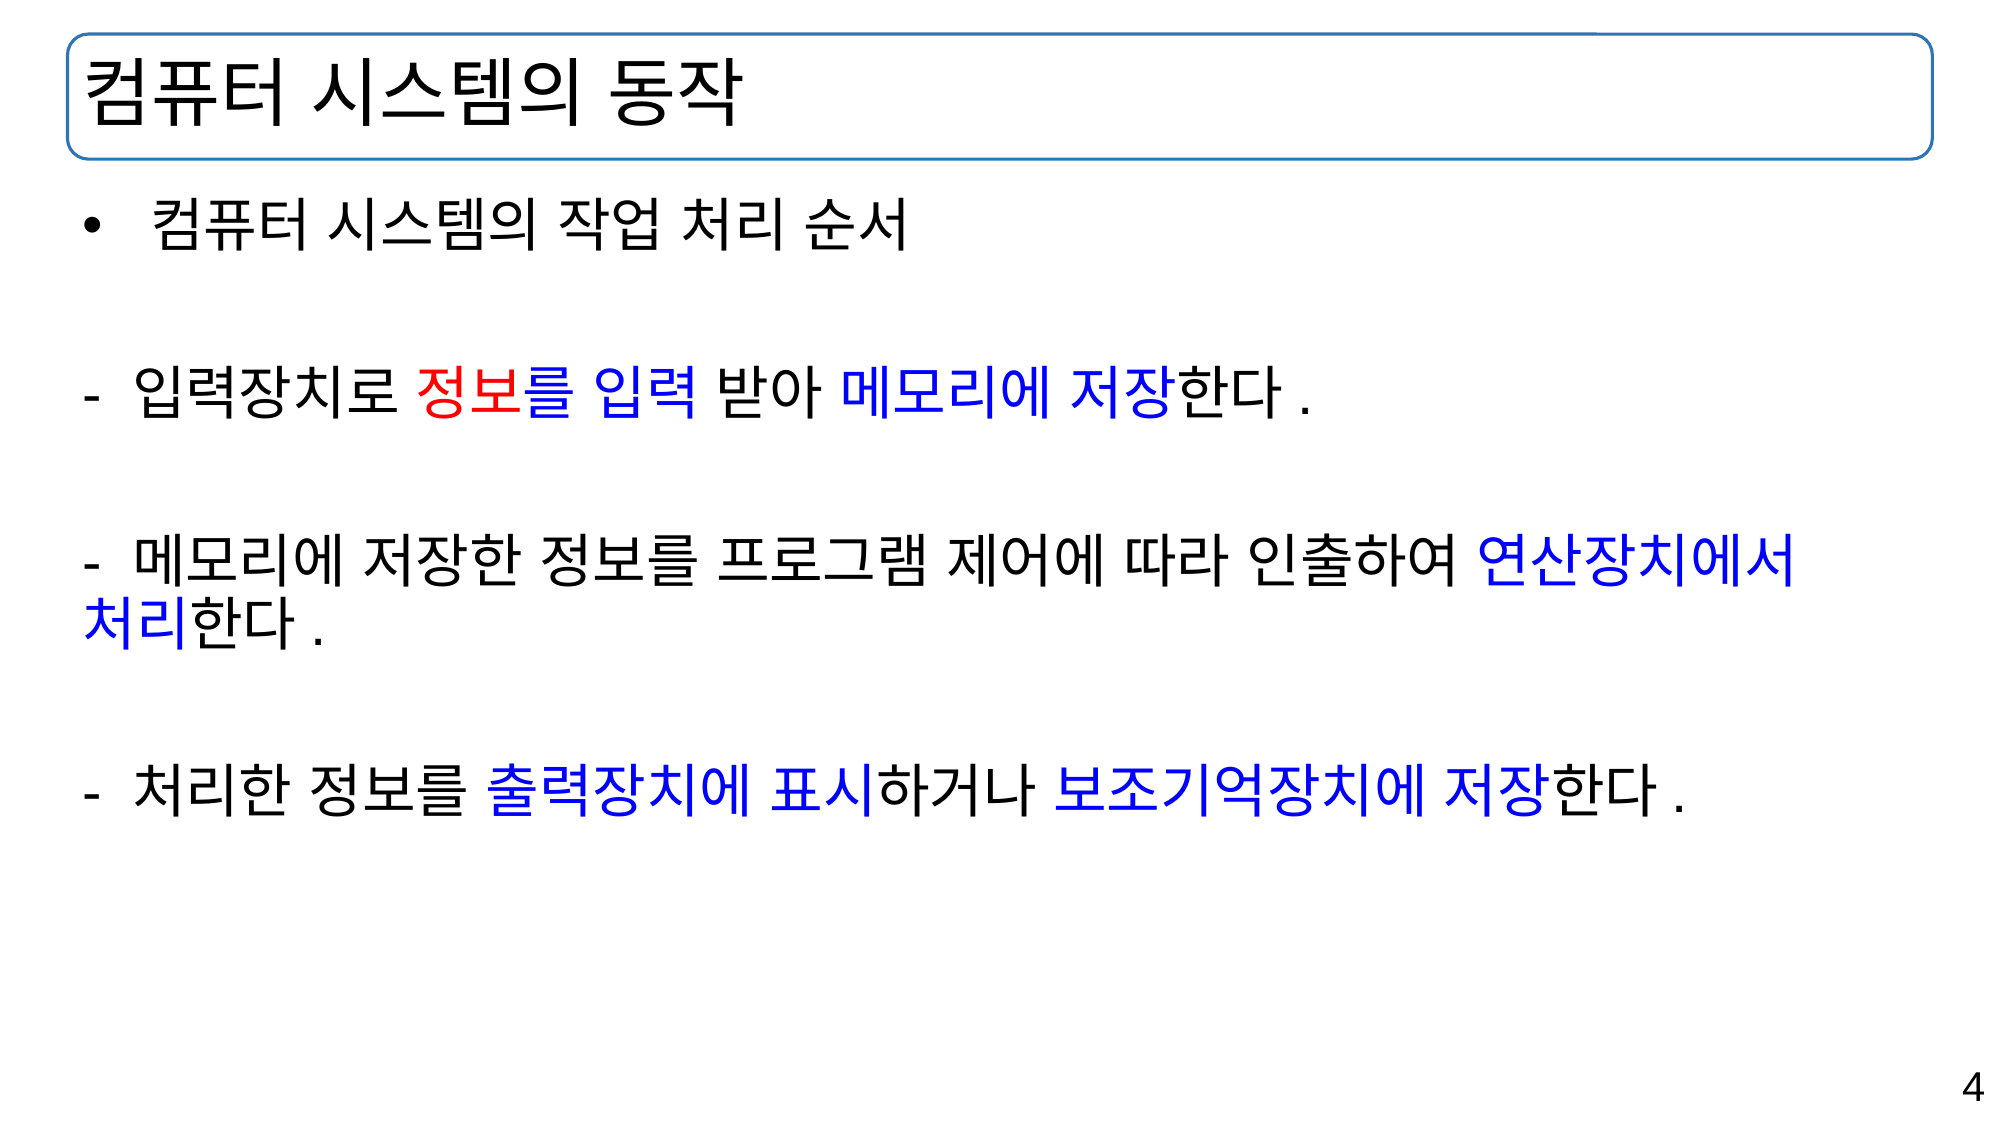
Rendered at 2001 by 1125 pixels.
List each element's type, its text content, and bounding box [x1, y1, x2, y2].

list 컴퓨터 시스템의 작업 처리 순서 - 입력장치로 정보를 입력 받아 메모리에 저장한다. - 메모리에 저장한 정보를 프로그램 제어에 따라 인출하여 연산장치에서 처리한다. - 처리한 정보를 출력장치에 표시하거나 보조기억장치에 저장한다. [67, 189, 1933, 1019]
title 컴퓨터 시스템의 동작 [67, 34, 1933, 160]
